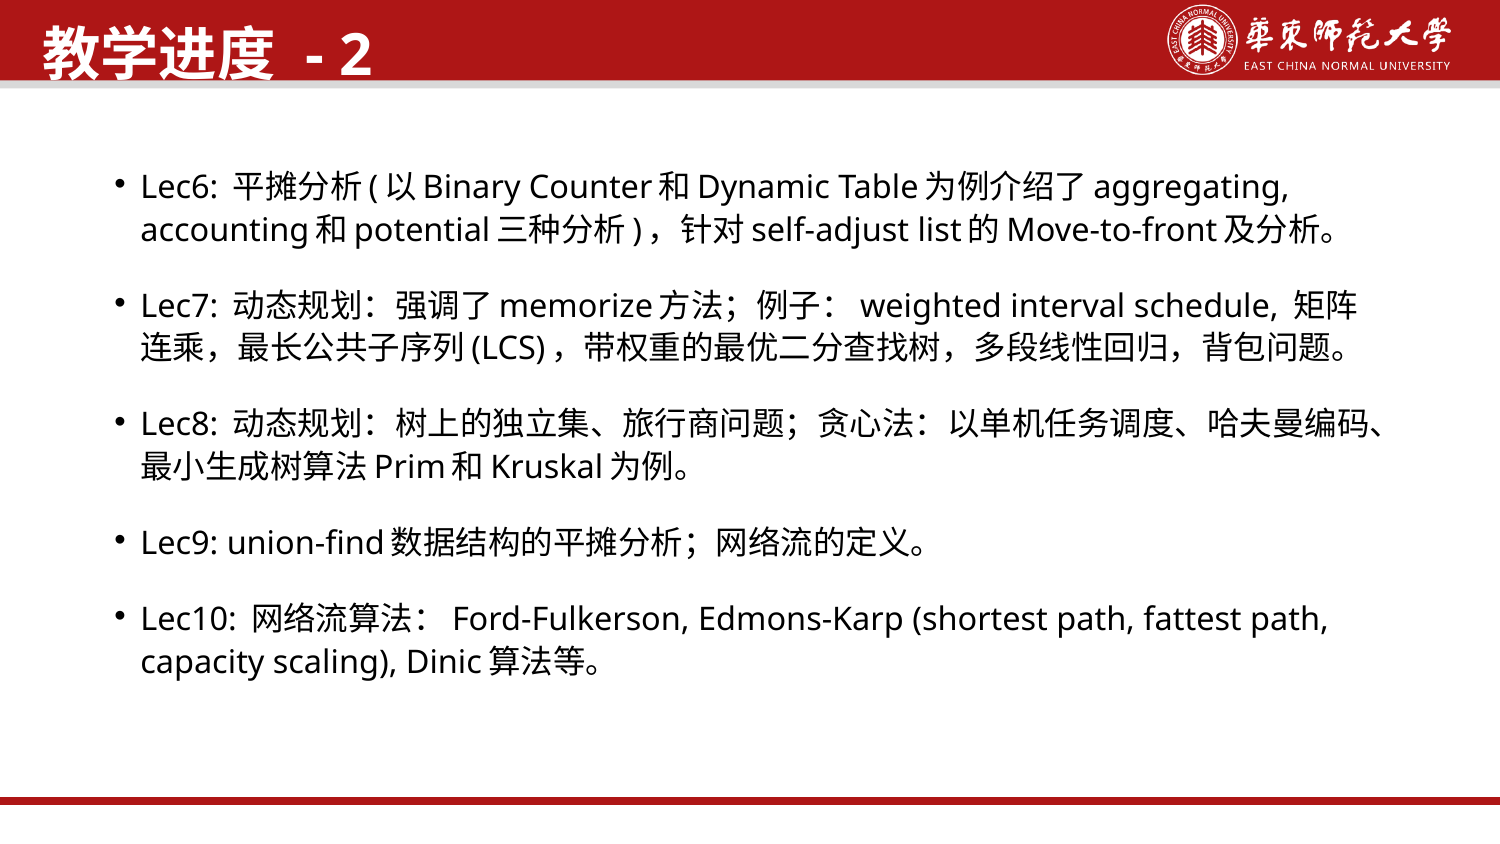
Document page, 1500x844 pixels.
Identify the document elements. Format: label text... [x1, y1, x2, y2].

picture [1113, 0, 1500, 165]
text_box 教学进度 - 2 [31, 9, 1178, 98]
